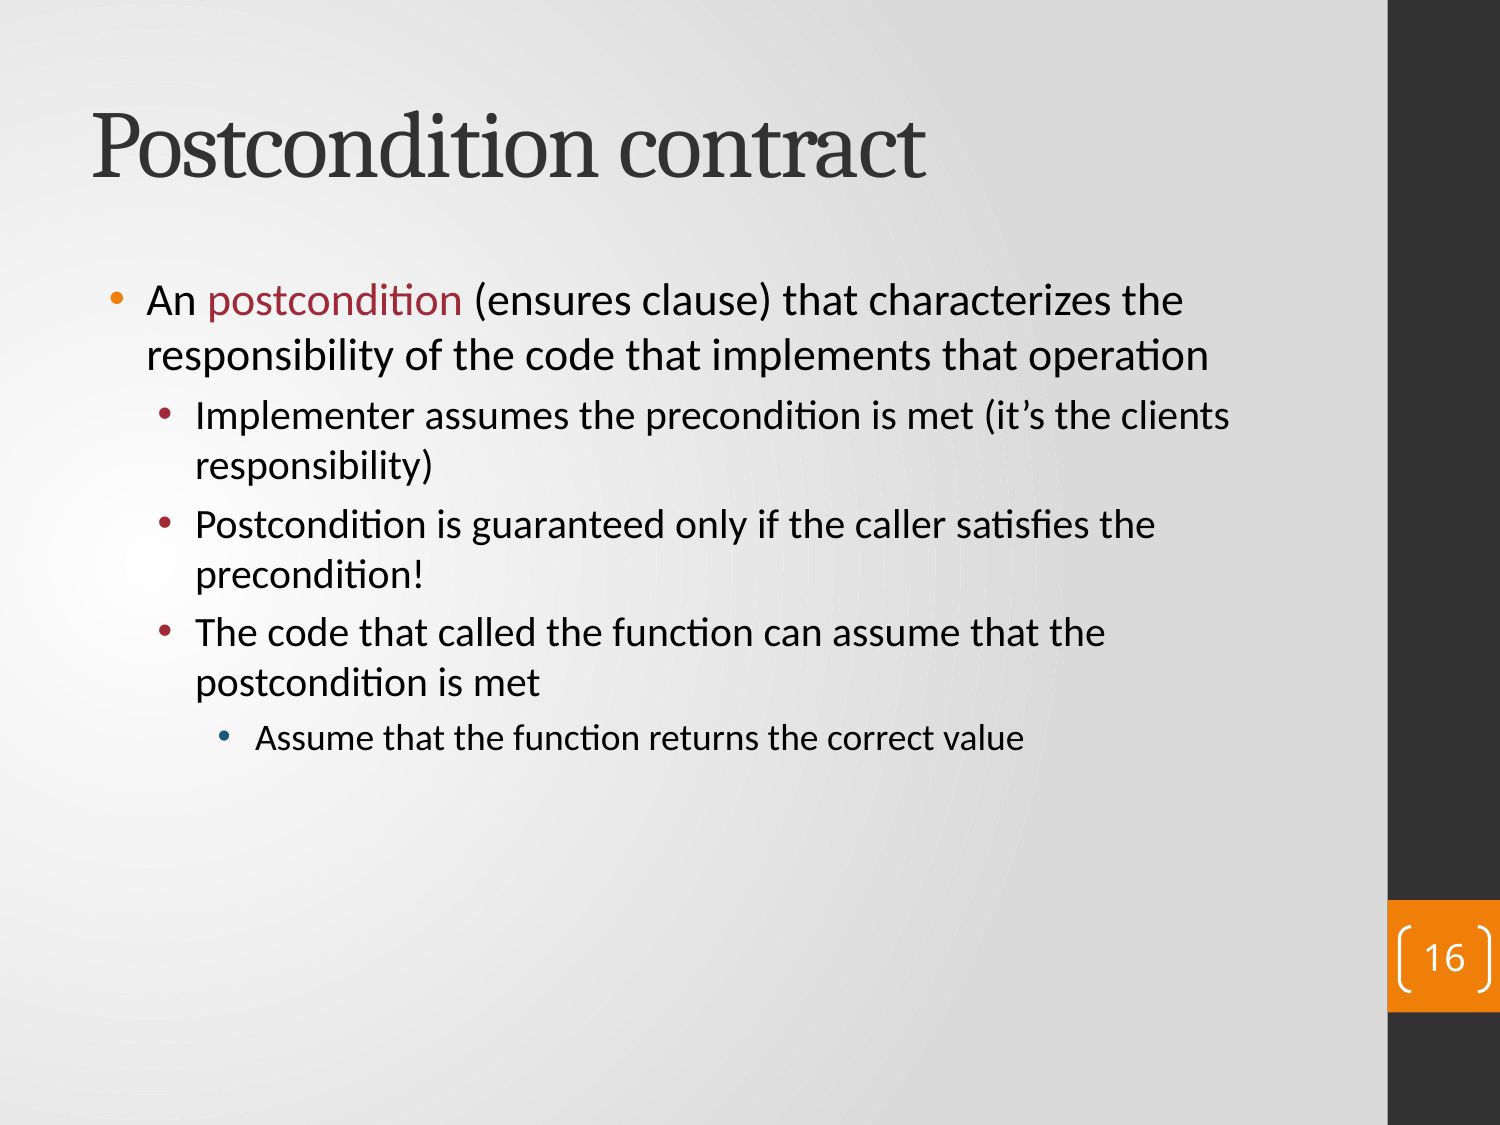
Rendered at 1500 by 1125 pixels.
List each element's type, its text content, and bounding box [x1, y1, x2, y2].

list An postcondition (ensures clause) that characterizes the responsibility of the code that implements that operation Implementer assumes the precondition is met (it’s the clients responsibility) Postcondition is guaranteed only if the caller satisfies the precondition! The code that called the function can assume that the postcondition is met Assume that the function returns the correct value [75, 262, 1325, 1050]
title Postcondition contract [75, 45, 1325, 233]
slide_number 16 [1397, 925, 1492, 994]
